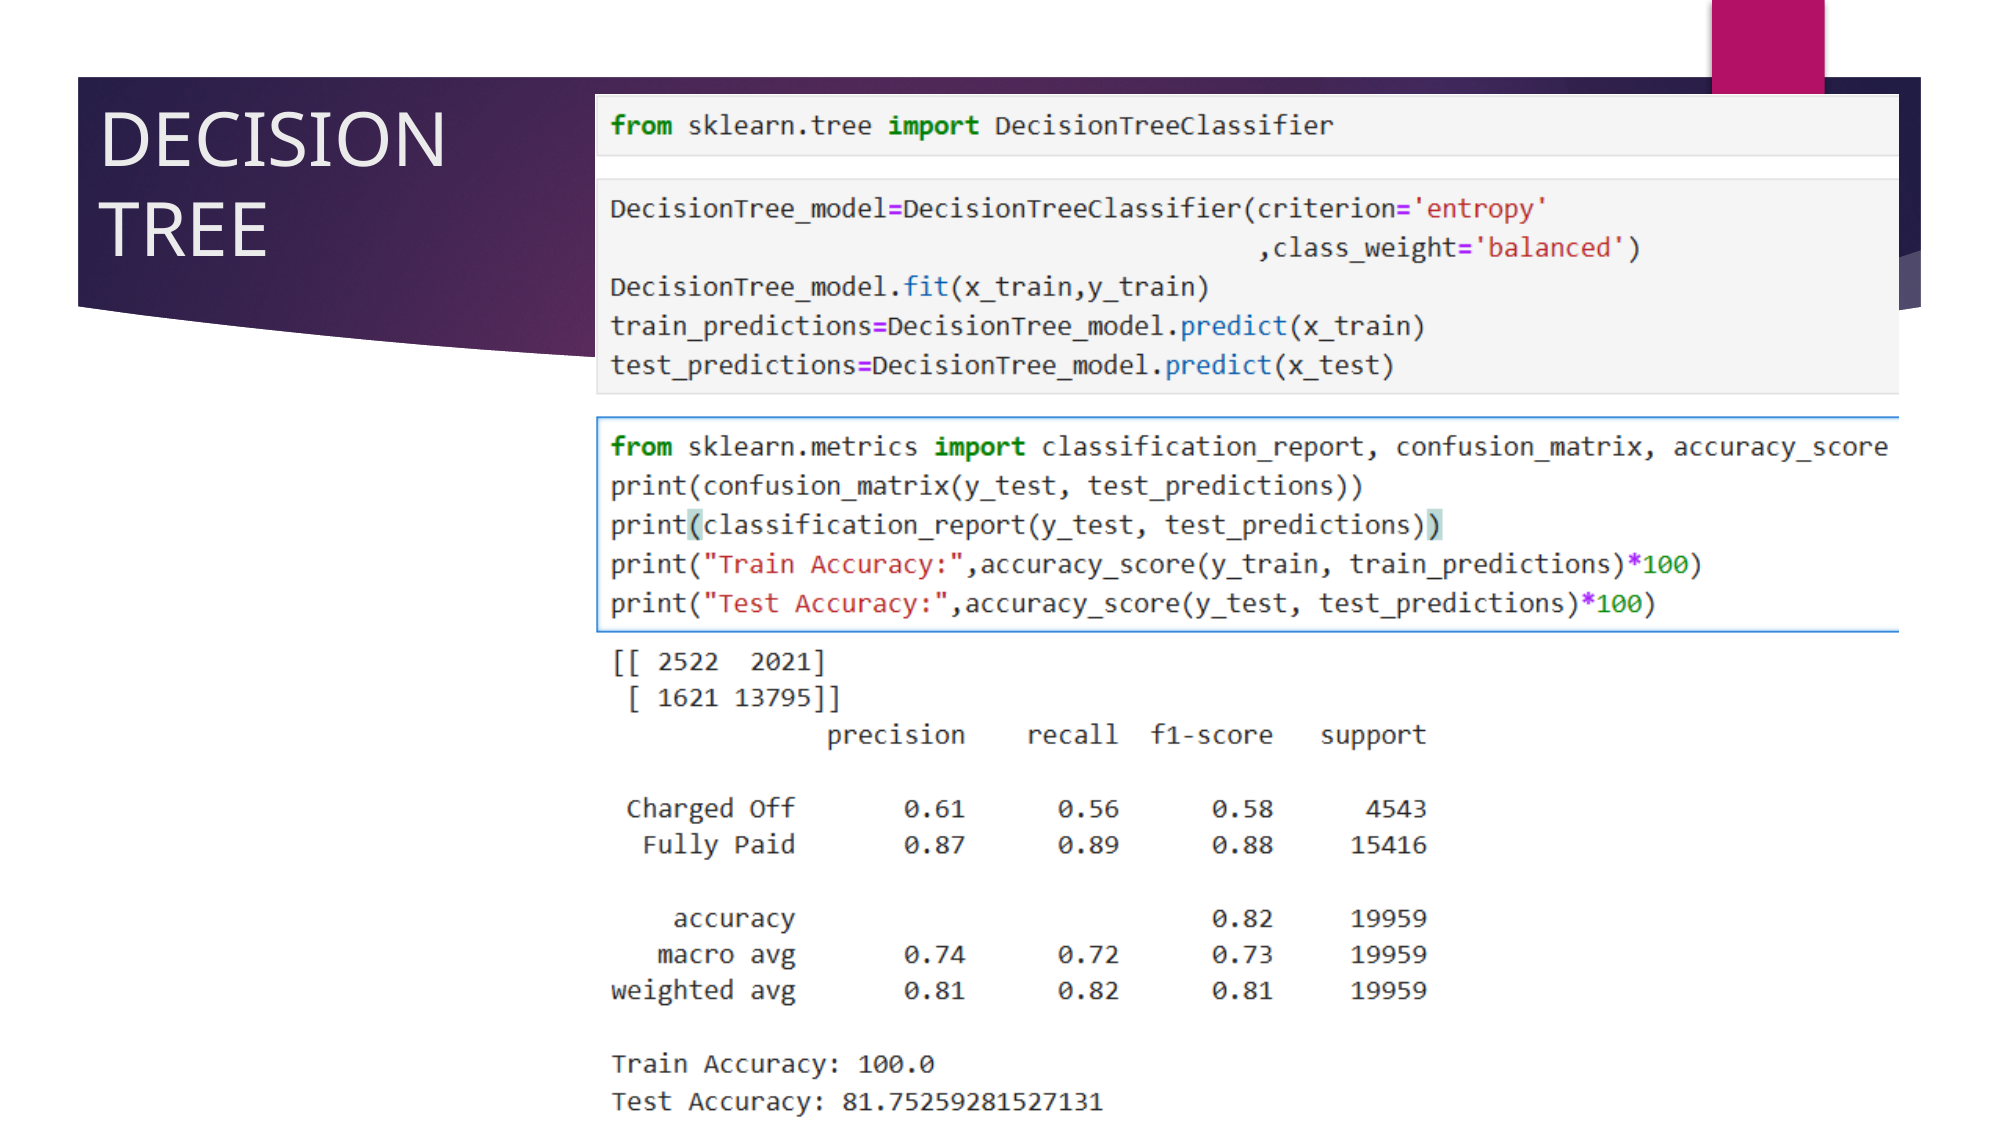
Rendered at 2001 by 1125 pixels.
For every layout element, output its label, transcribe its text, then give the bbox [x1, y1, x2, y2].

title DECISION TREE [83, 41, 609, 322]
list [595, 94, 1899, 1121]
